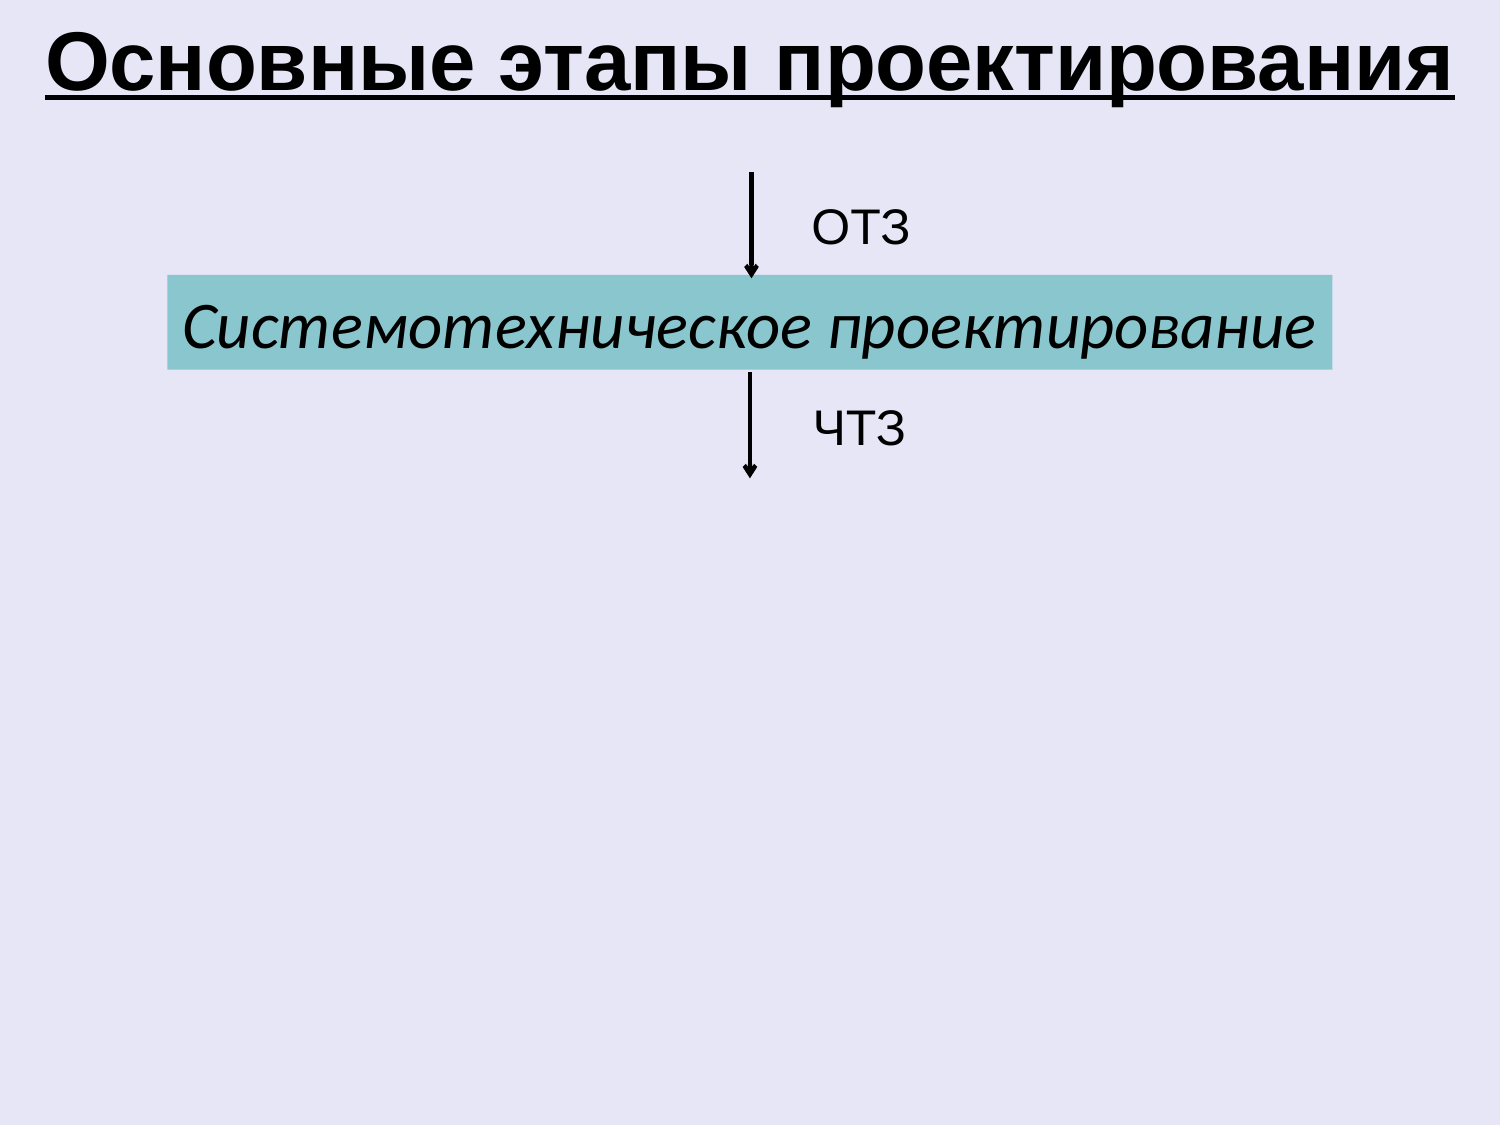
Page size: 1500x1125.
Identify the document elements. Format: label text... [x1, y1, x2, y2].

text_box ЧТЗ [797, 387, 922, 463]
text_box ОТЗ [796, 186, 926, 262]
text_box Системотехническое проектирование [167, 274, 1333, 370]
text_box Основные этапы проектирования [0, 0, 1500, 115]
